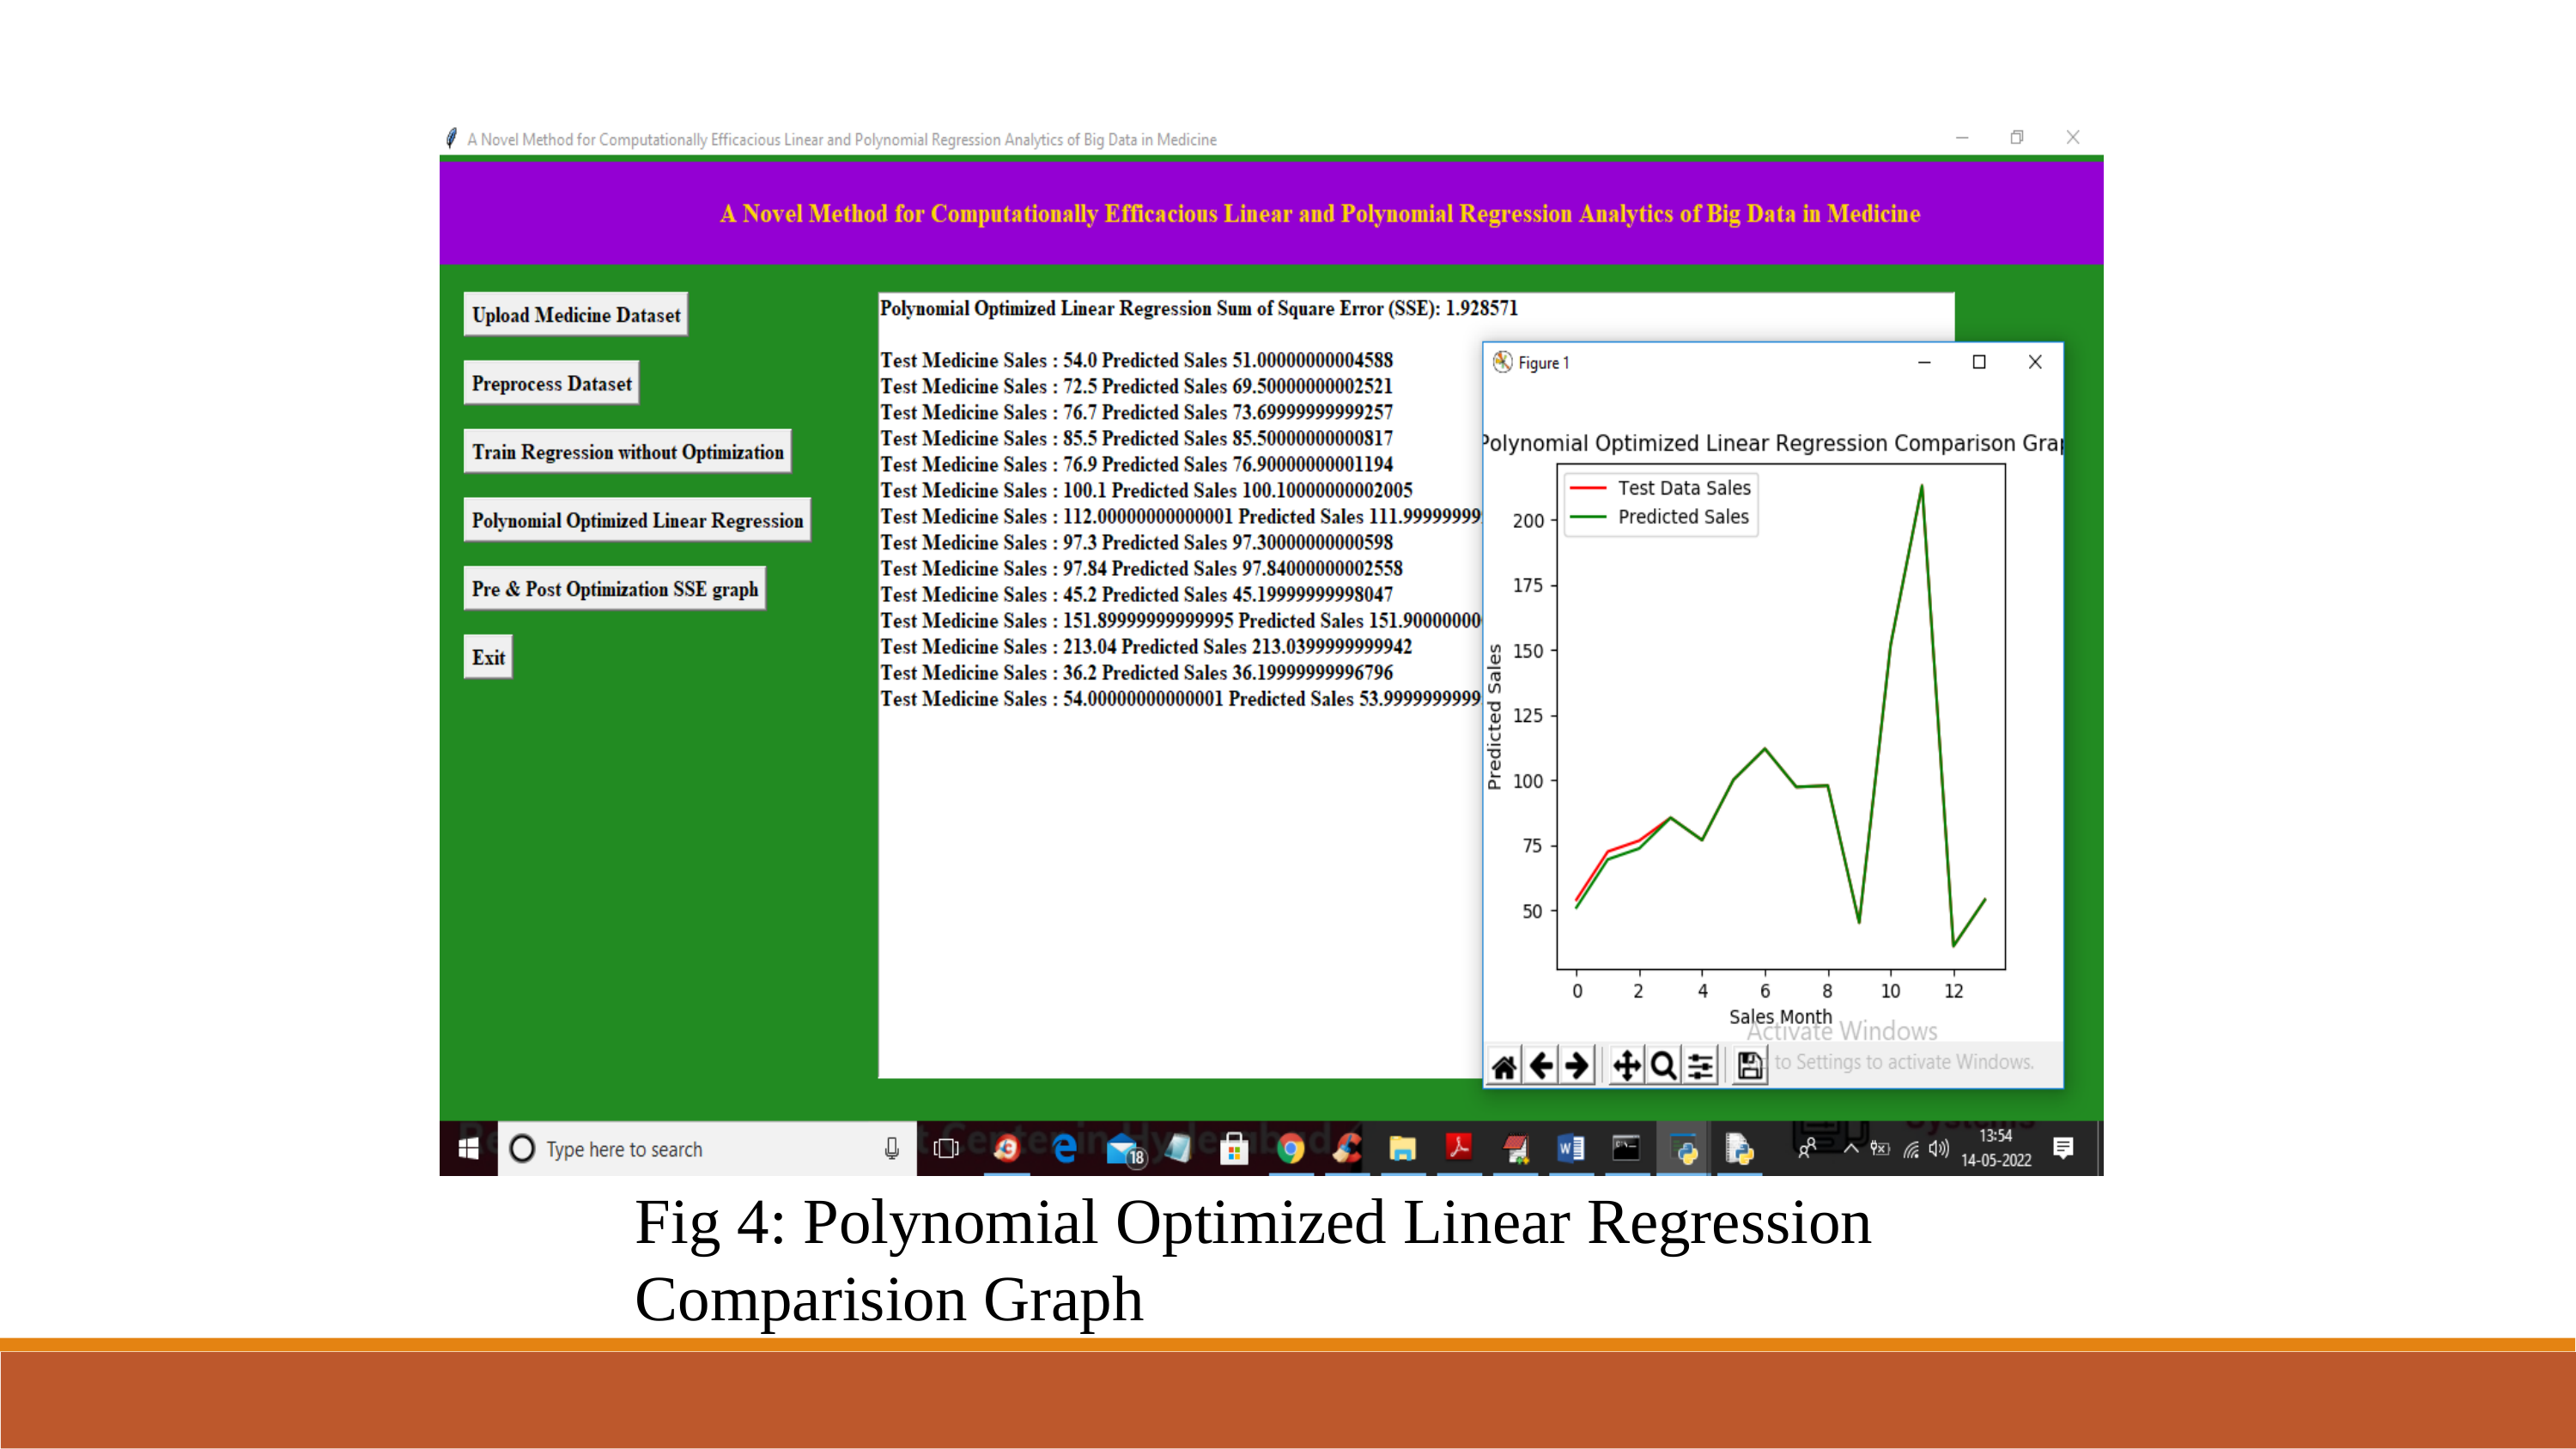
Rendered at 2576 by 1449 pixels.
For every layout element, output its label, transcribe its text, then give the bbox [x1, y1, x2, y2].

text_box Fig 4: Polynomial Optimized Linear Regression Comparision Graph [623, 1172, 2211, 1340]
picture [439, 124, 2105, 1177]
